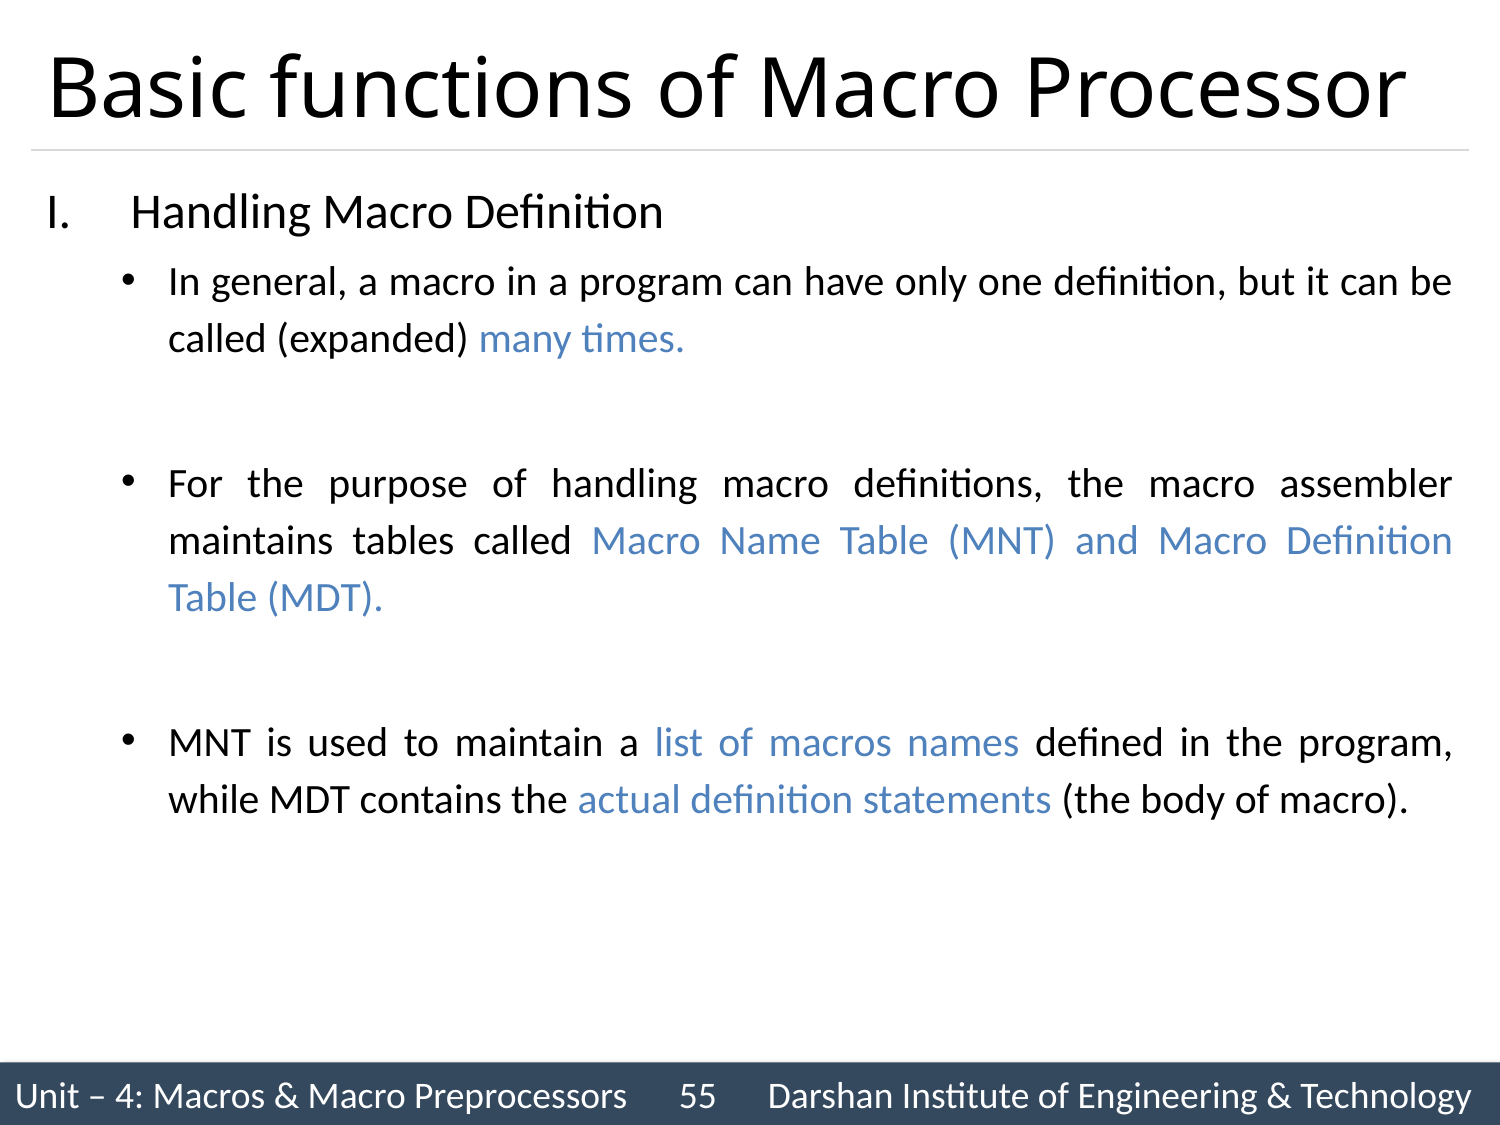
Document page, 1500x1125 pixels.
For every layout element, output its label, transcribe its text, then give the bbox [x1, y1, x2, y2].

title Basic functions of Macro Processor [31, 17, 1469, 150]
list Handling Macro Definition In general, a macro in a program can have only one definition, but it can be called (expanded) many times. For the purpose of handling macro definitions, the macro assembler maintains tables called Macro Name Table (MNT) and Macro Definition Table (MDT). MNT is used to maintain a list of macros names defined in the program, while MDT contains the actual definition statements (the body of macro). [31, 162, 1469, 1038]
